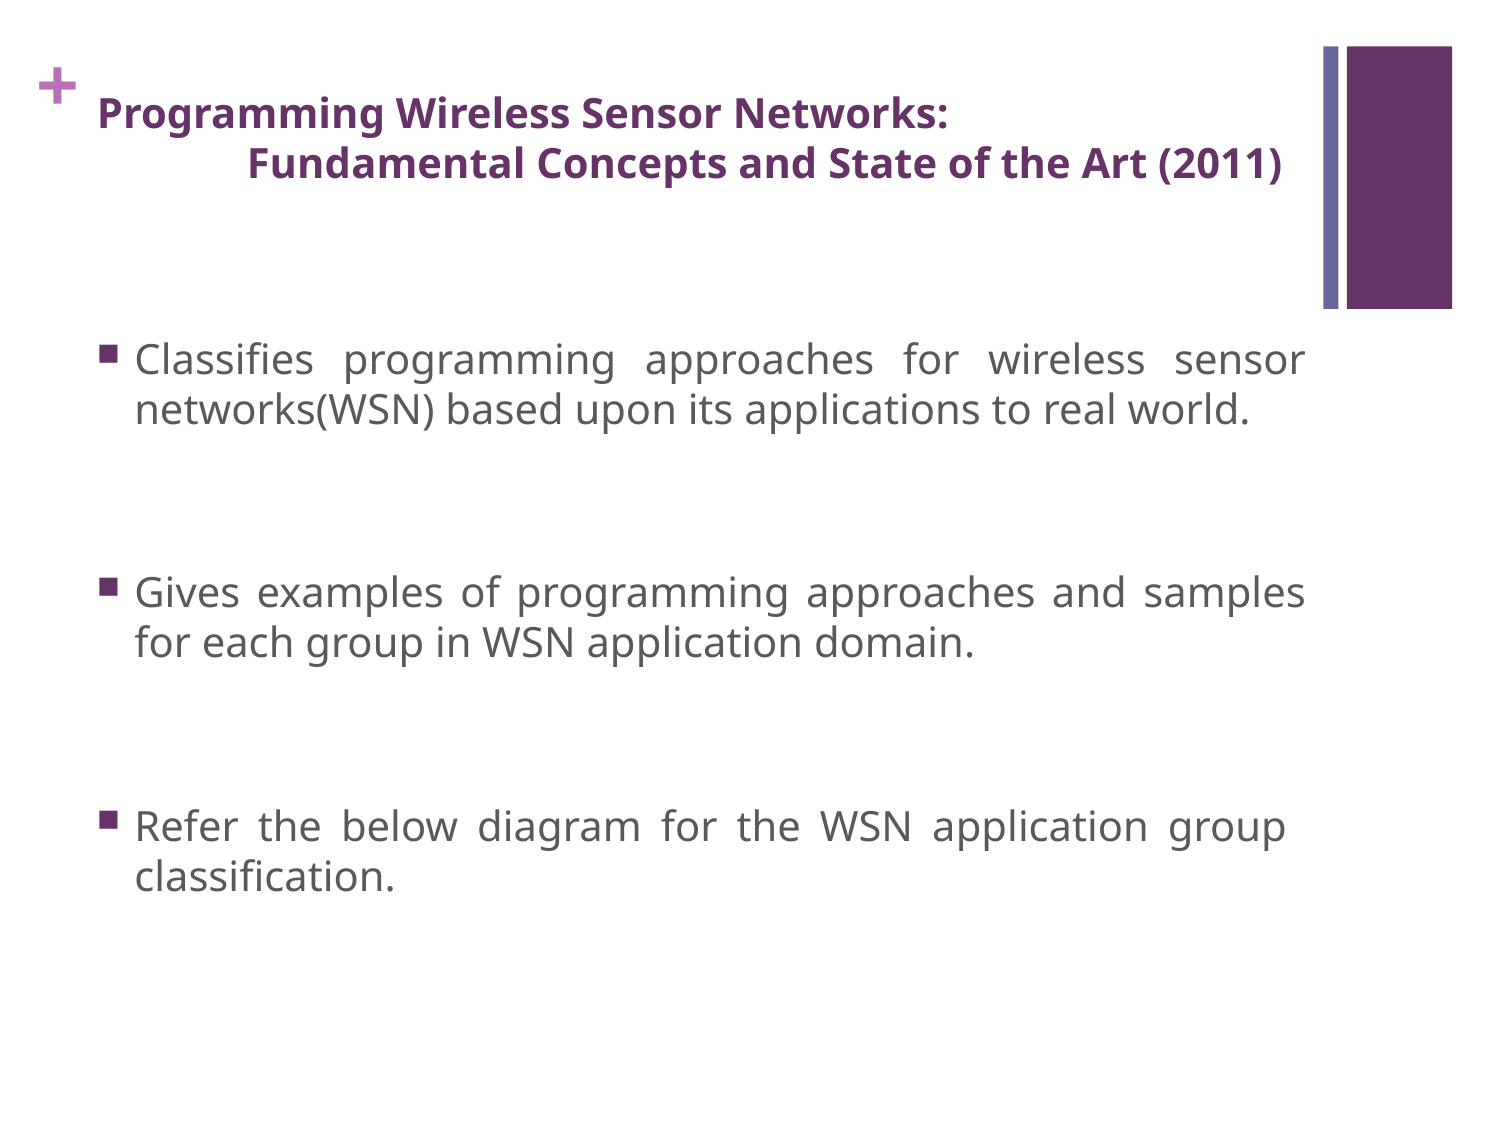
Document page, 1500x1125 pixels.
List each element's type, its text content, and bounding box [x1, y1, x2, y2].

title Programming Wireless Sensor Networks: Fundamental Concepts and State of the Art (2011) [81, 79, 1322, 263]
list Classifies programming approaches for wireless sensor networks(WSN) based upon its applications to real world. Gives examples of programming approaches and samples for each group in WSN application domain. Refer the below diagram for the WSN application group classification. [81, 324, 1322, 1005]
